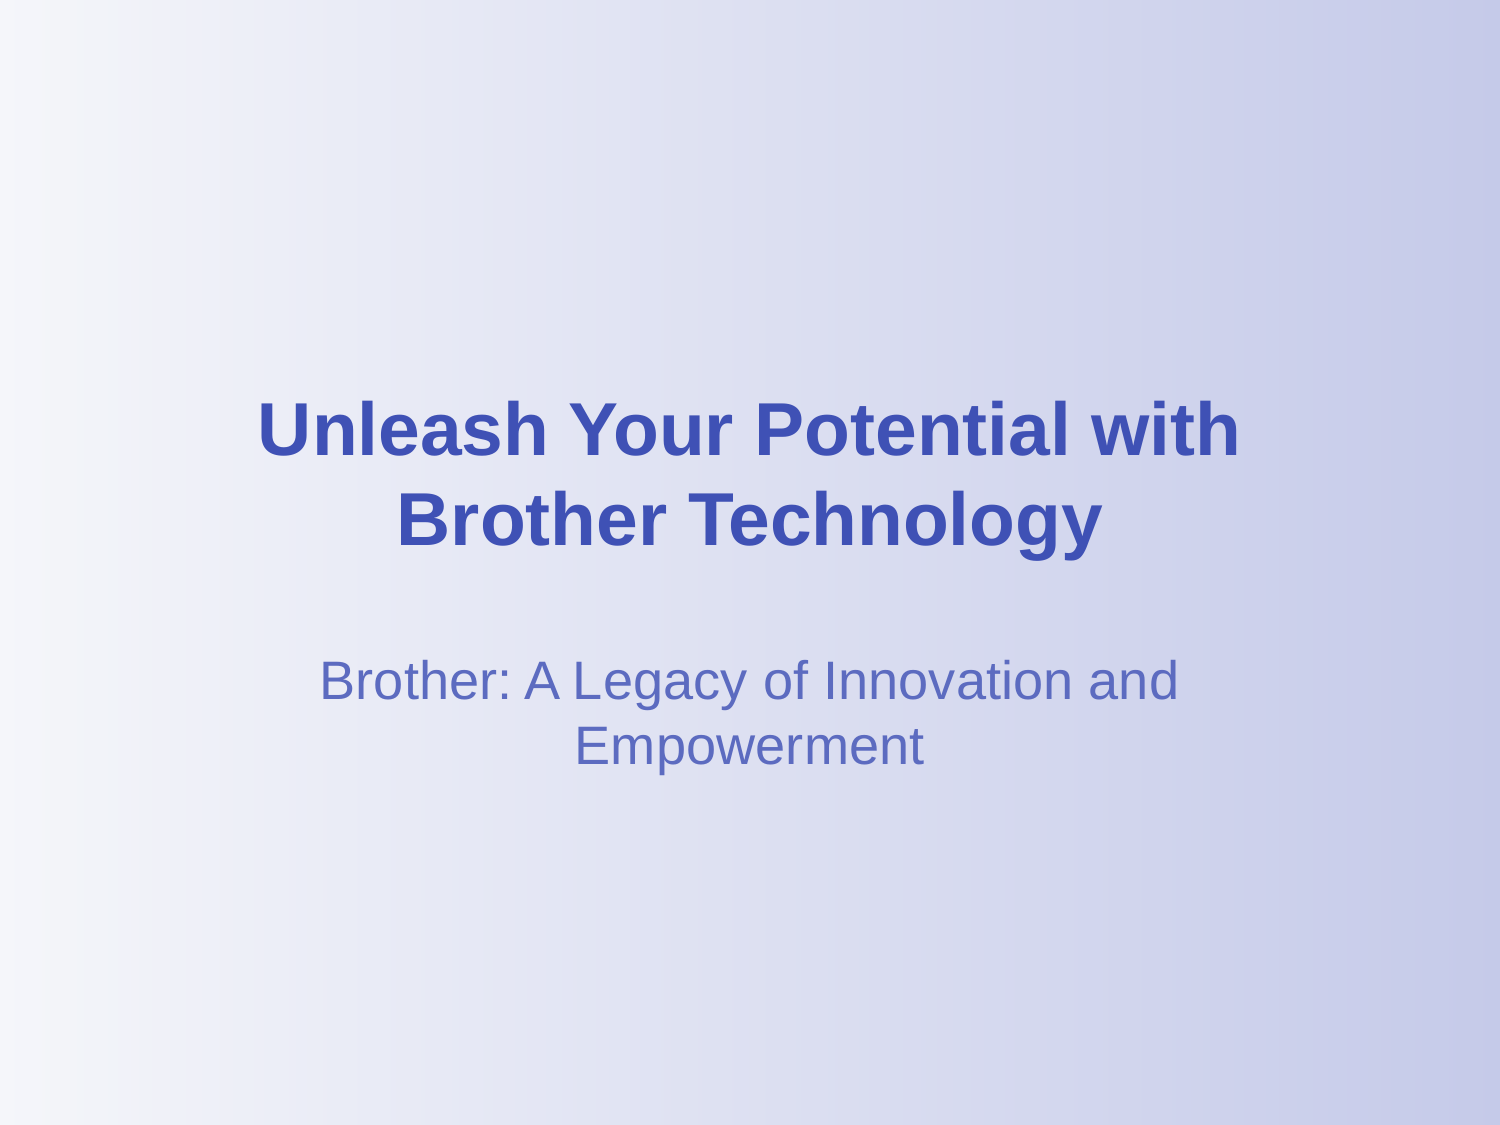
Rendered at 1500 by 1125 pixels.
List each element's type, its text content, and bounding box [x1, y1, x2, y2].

subtitle Brother: A Legacy of Innovation and Empowerment [225, 637, 1275, 925]
title Unleash Your Potential with Brother Technology [112, 349, 1388, 591]
